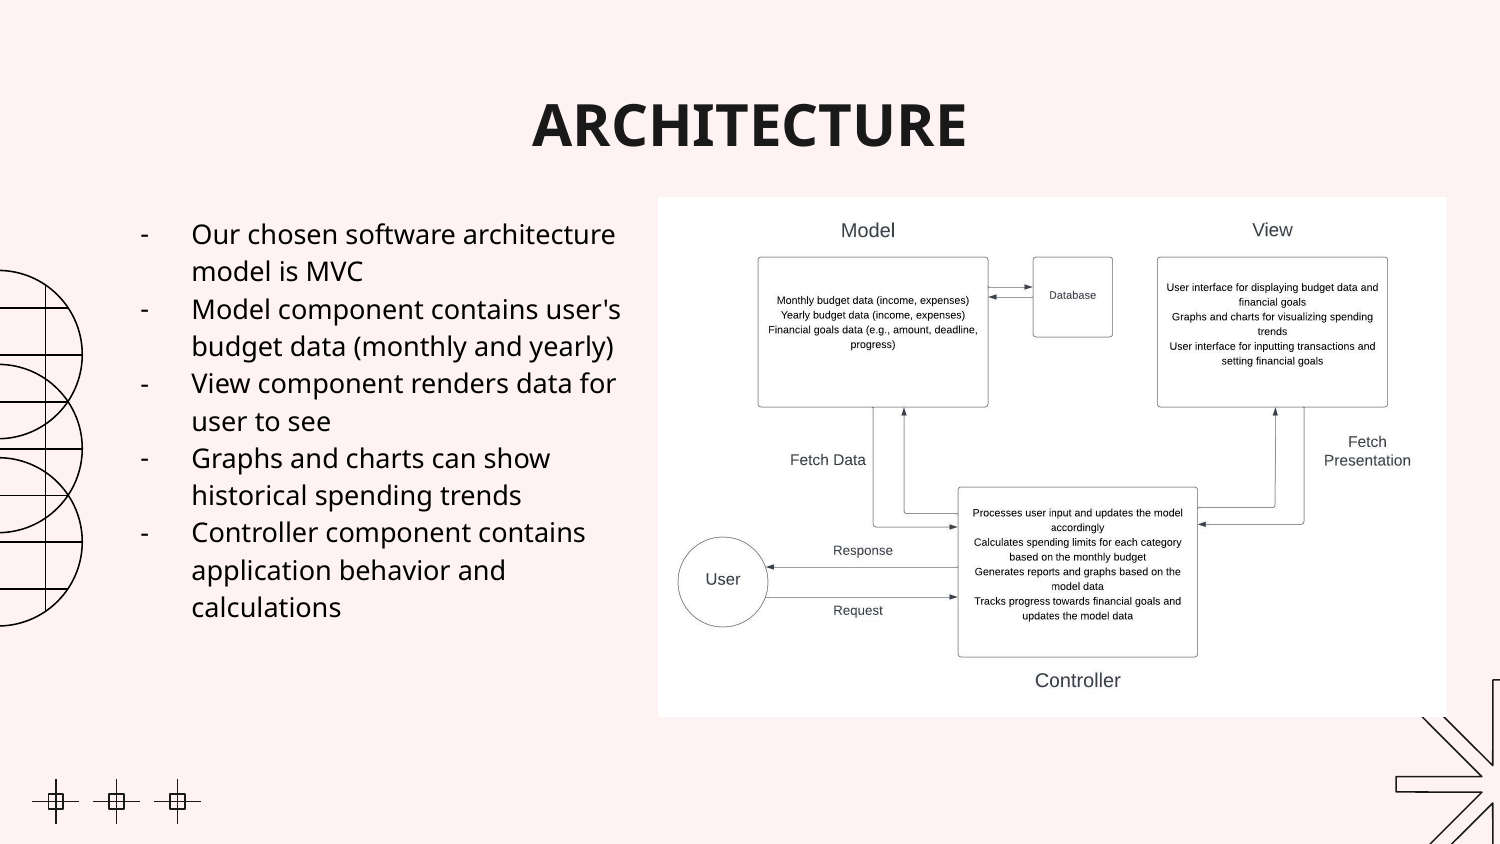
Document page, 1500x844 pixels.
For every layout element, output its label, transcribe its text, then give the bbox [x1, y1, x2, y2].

title ARCHITECTURE [118, 72, 1382, 169]
list Our chosen software architecture model is MVC Model component contains user's budget data (monthly and yearly) View component renders data for user to see Graphs and charts can show historical spending trends Controller component contains application behavior and calculations [101, 197, 656, 677]
picture [658, 197, 1447, 717]
